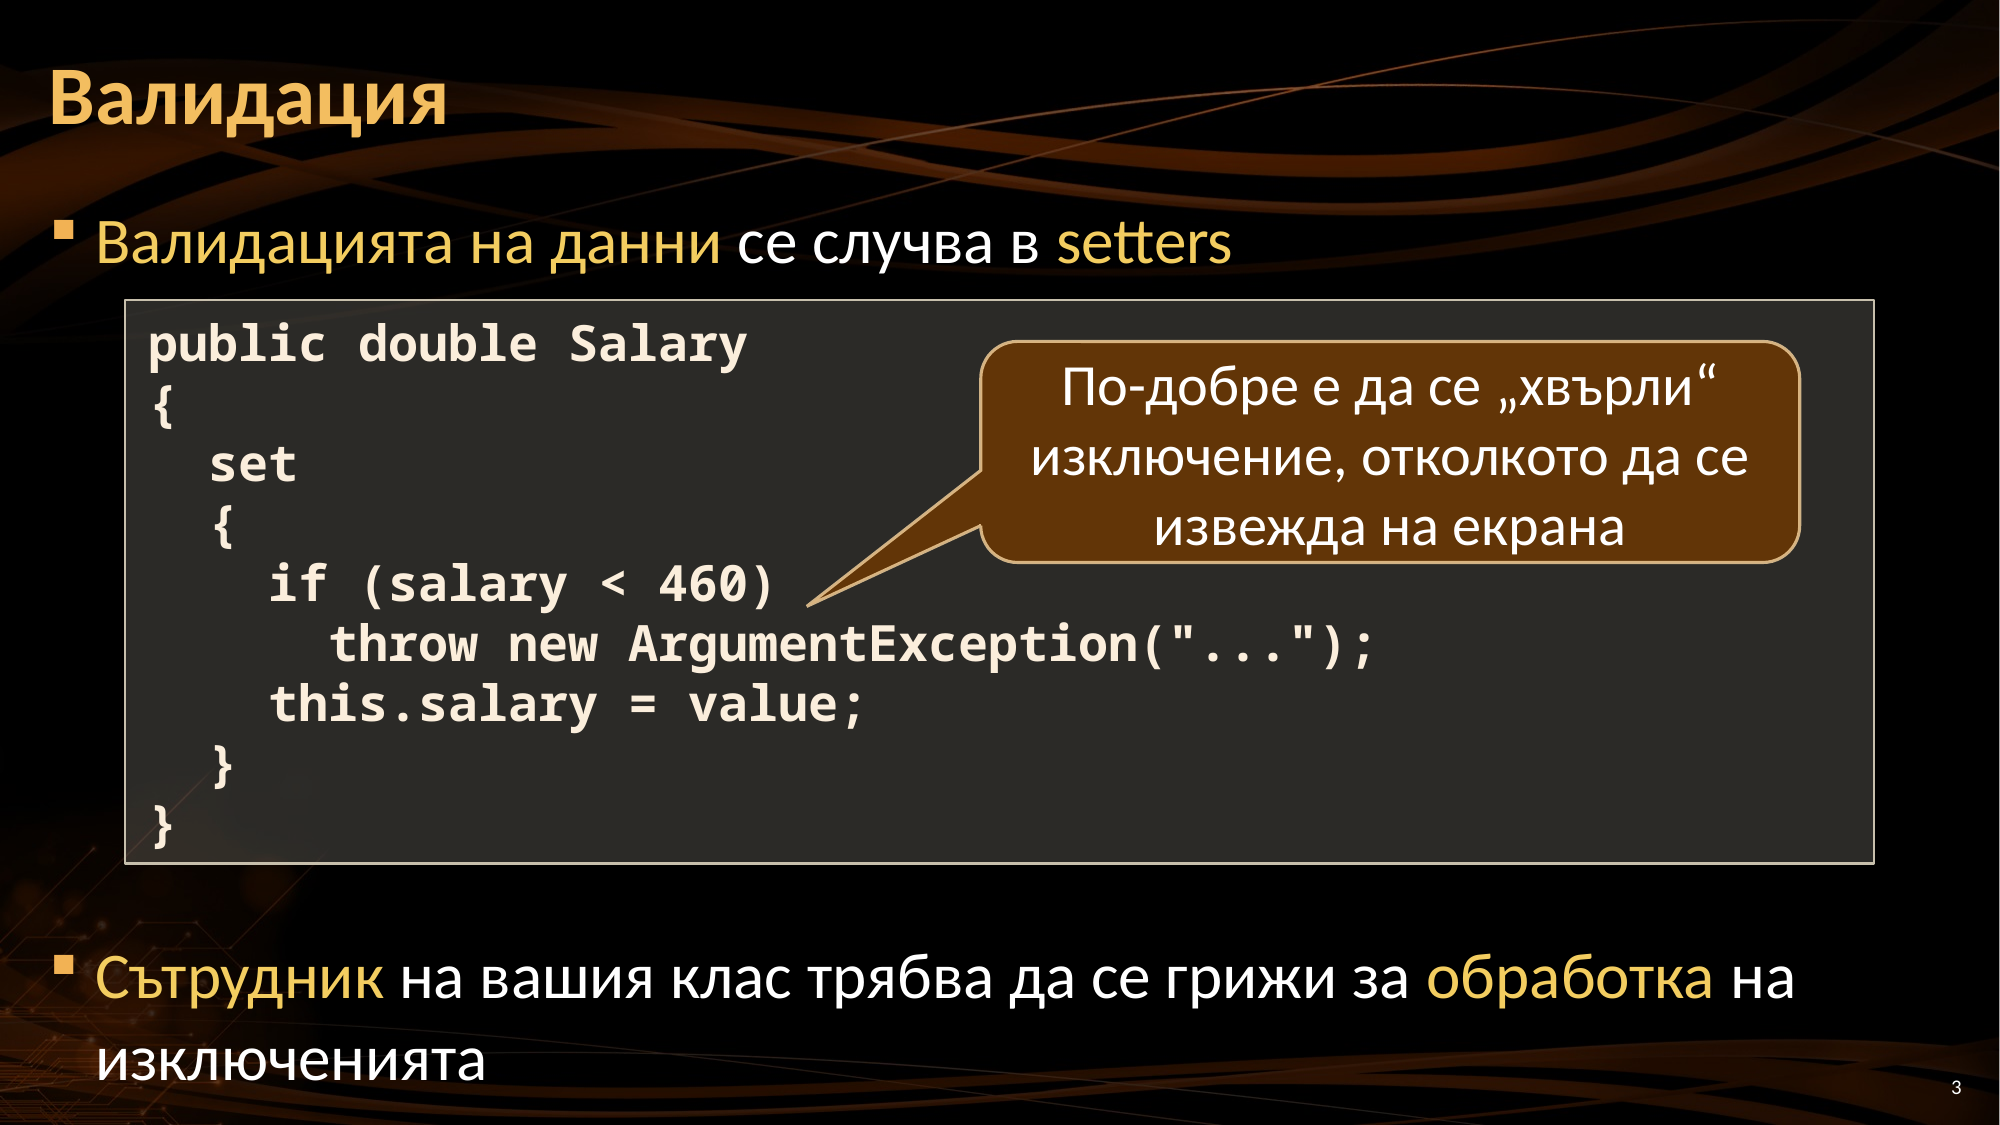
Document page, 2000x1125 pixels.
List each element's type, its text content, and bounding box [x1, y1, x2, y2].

text_box По-добре е да се „хвърли“ изключение, отколкото да се извежда на екрана [806, 340, 1801, 608]
picture [0, 0, 2000, 1125]
text_box public double Salary { set { if (salary < 460) throw new ArgumentException("..."); this.salary = value; } } [124, 299, 1875, 864]
slide_number 3 [1897, 1070, 1968, 1103]
title Валидация [30, 6, 1968, 189]
list Валидацията на данни се случва в setters Сътрудник на вашия клас трябва да се грижи за обработка на изключенията [31, 189, 1968, 1103]
